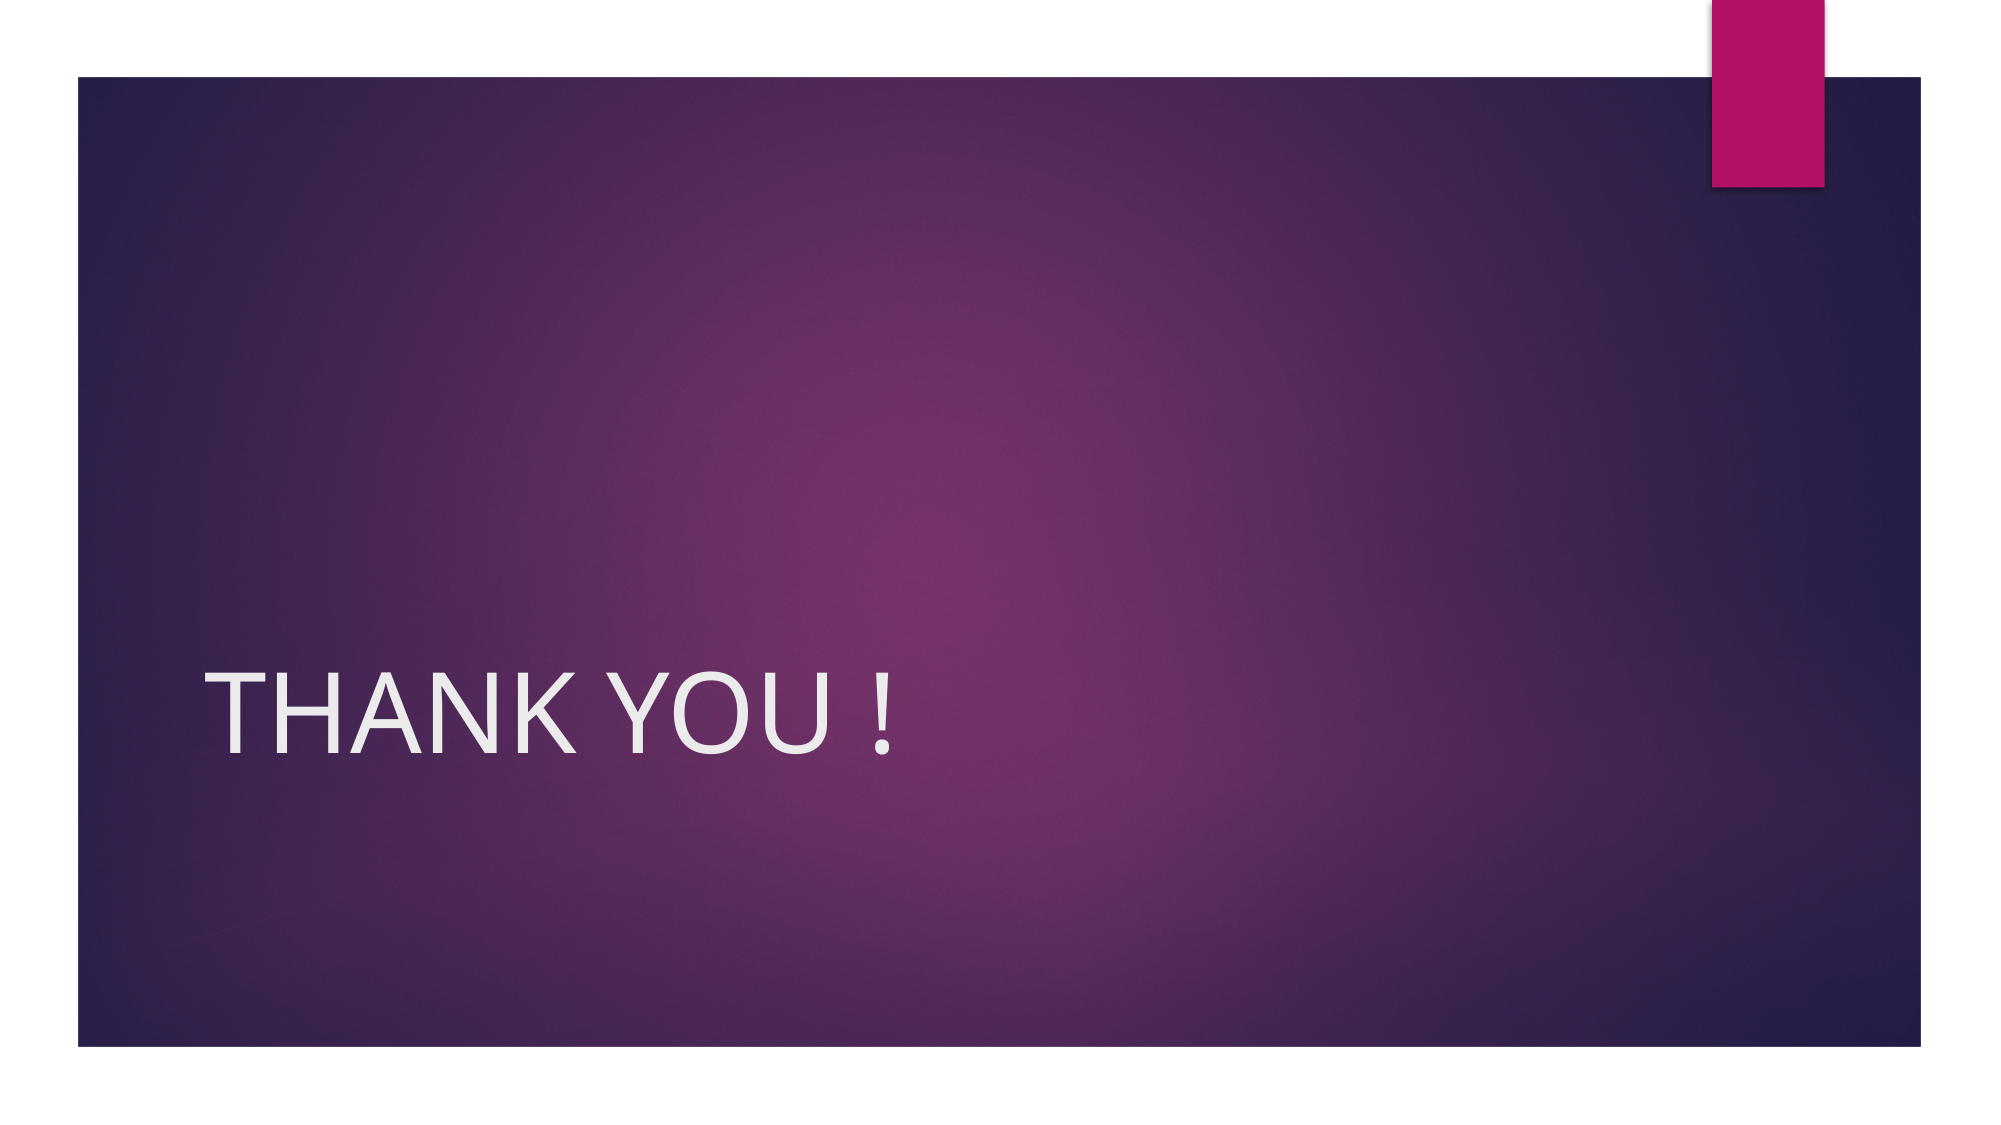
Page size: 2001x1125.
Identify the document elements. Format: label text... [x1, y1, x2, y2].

title THANK YOU ! [189, 344, 1638, 784]
